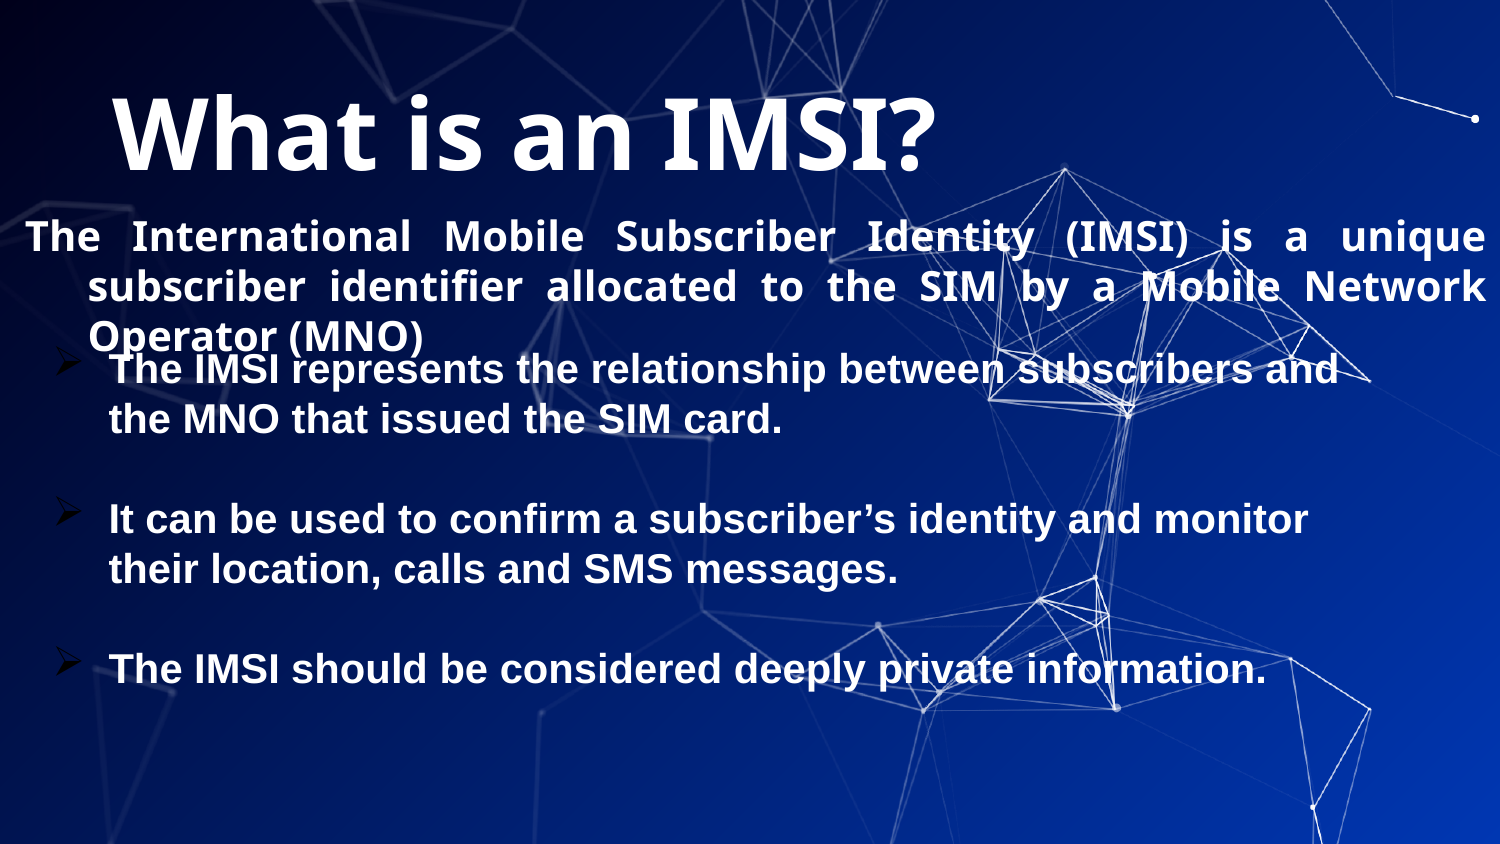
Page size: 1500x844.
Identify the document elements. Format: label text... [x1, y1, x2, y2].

title What is an IMSI? [112, 0, 1064, 191]
picture [0, 0, 1500, 844]
text_box The IMSI represents the relationship between subscribers and the MNO that issued the SIM card. It can be used to confirm a subscriber’s identity and monitor their location, calls and SMS messages. The IMSI should be considered deeply private information. [37, 334, 1425, 700]
subtitle The International Mobile Subscriber Identity (IMSI) is a unique subscriber identifier allocated to the SIM by a Mobile Network Operator (MNO) [12, 209, 1488, 353]
